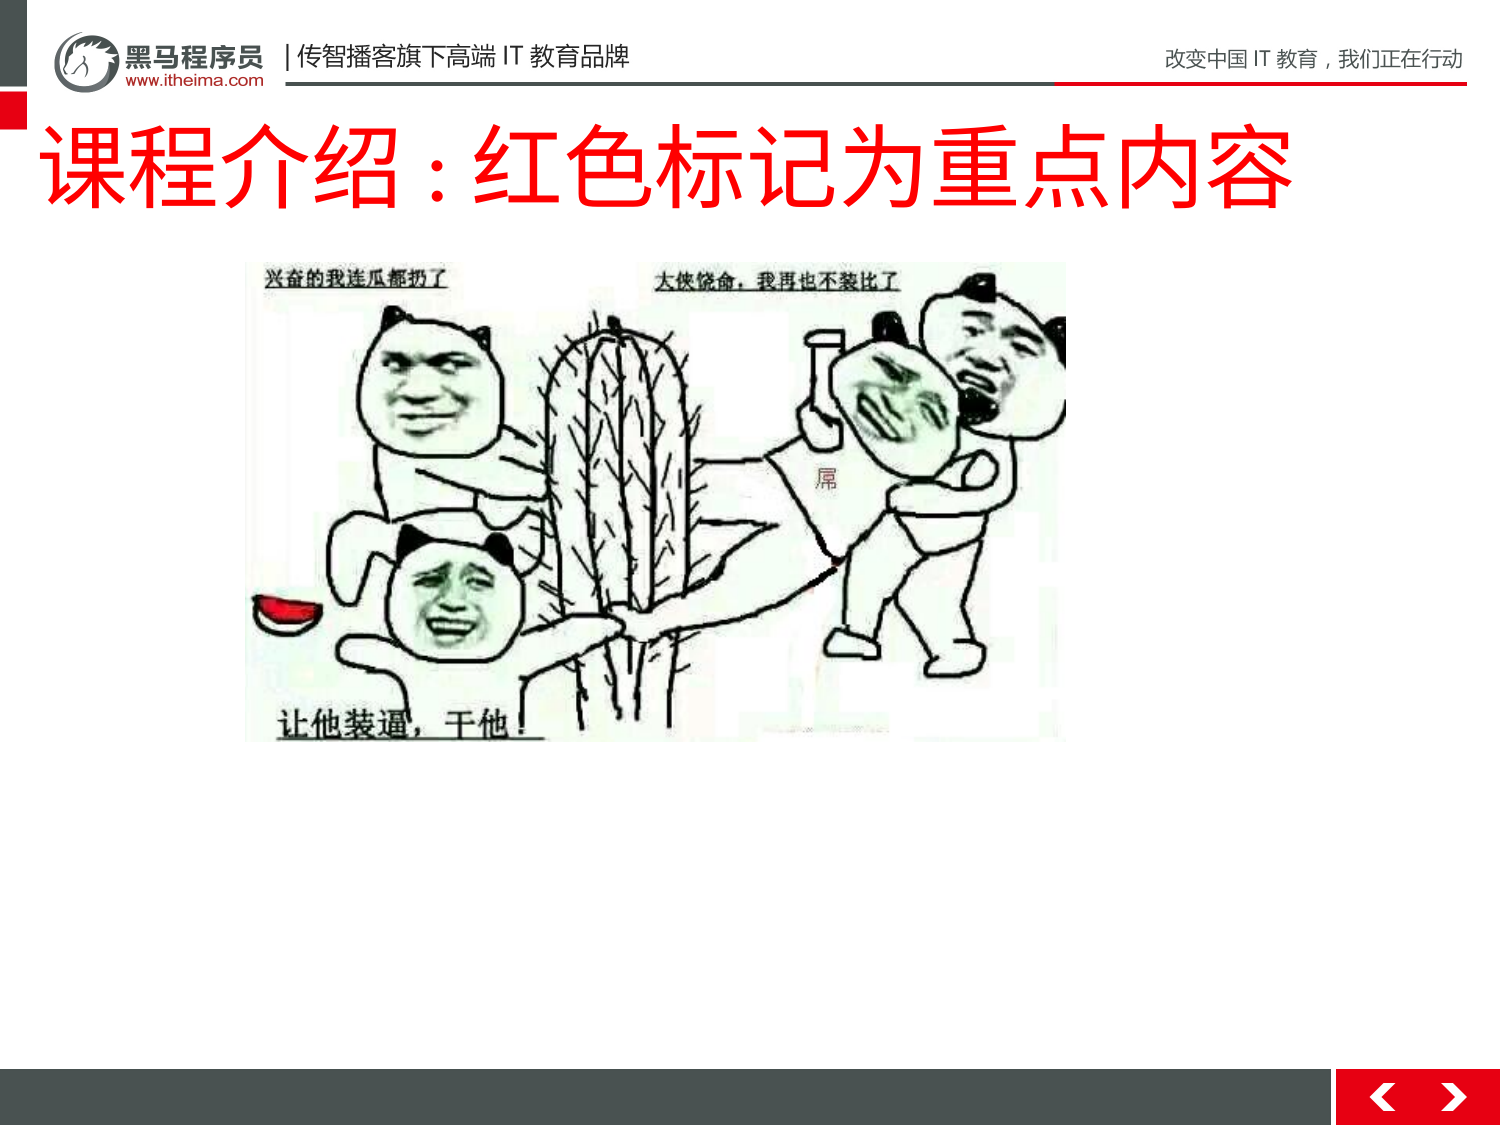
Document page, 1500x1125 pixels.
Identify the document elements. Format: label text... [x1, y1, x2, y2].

picture [0, 0, 1500, 1125]
title 课程介绍:红色标记为重点内容 [0, 102, 1334, 238]
